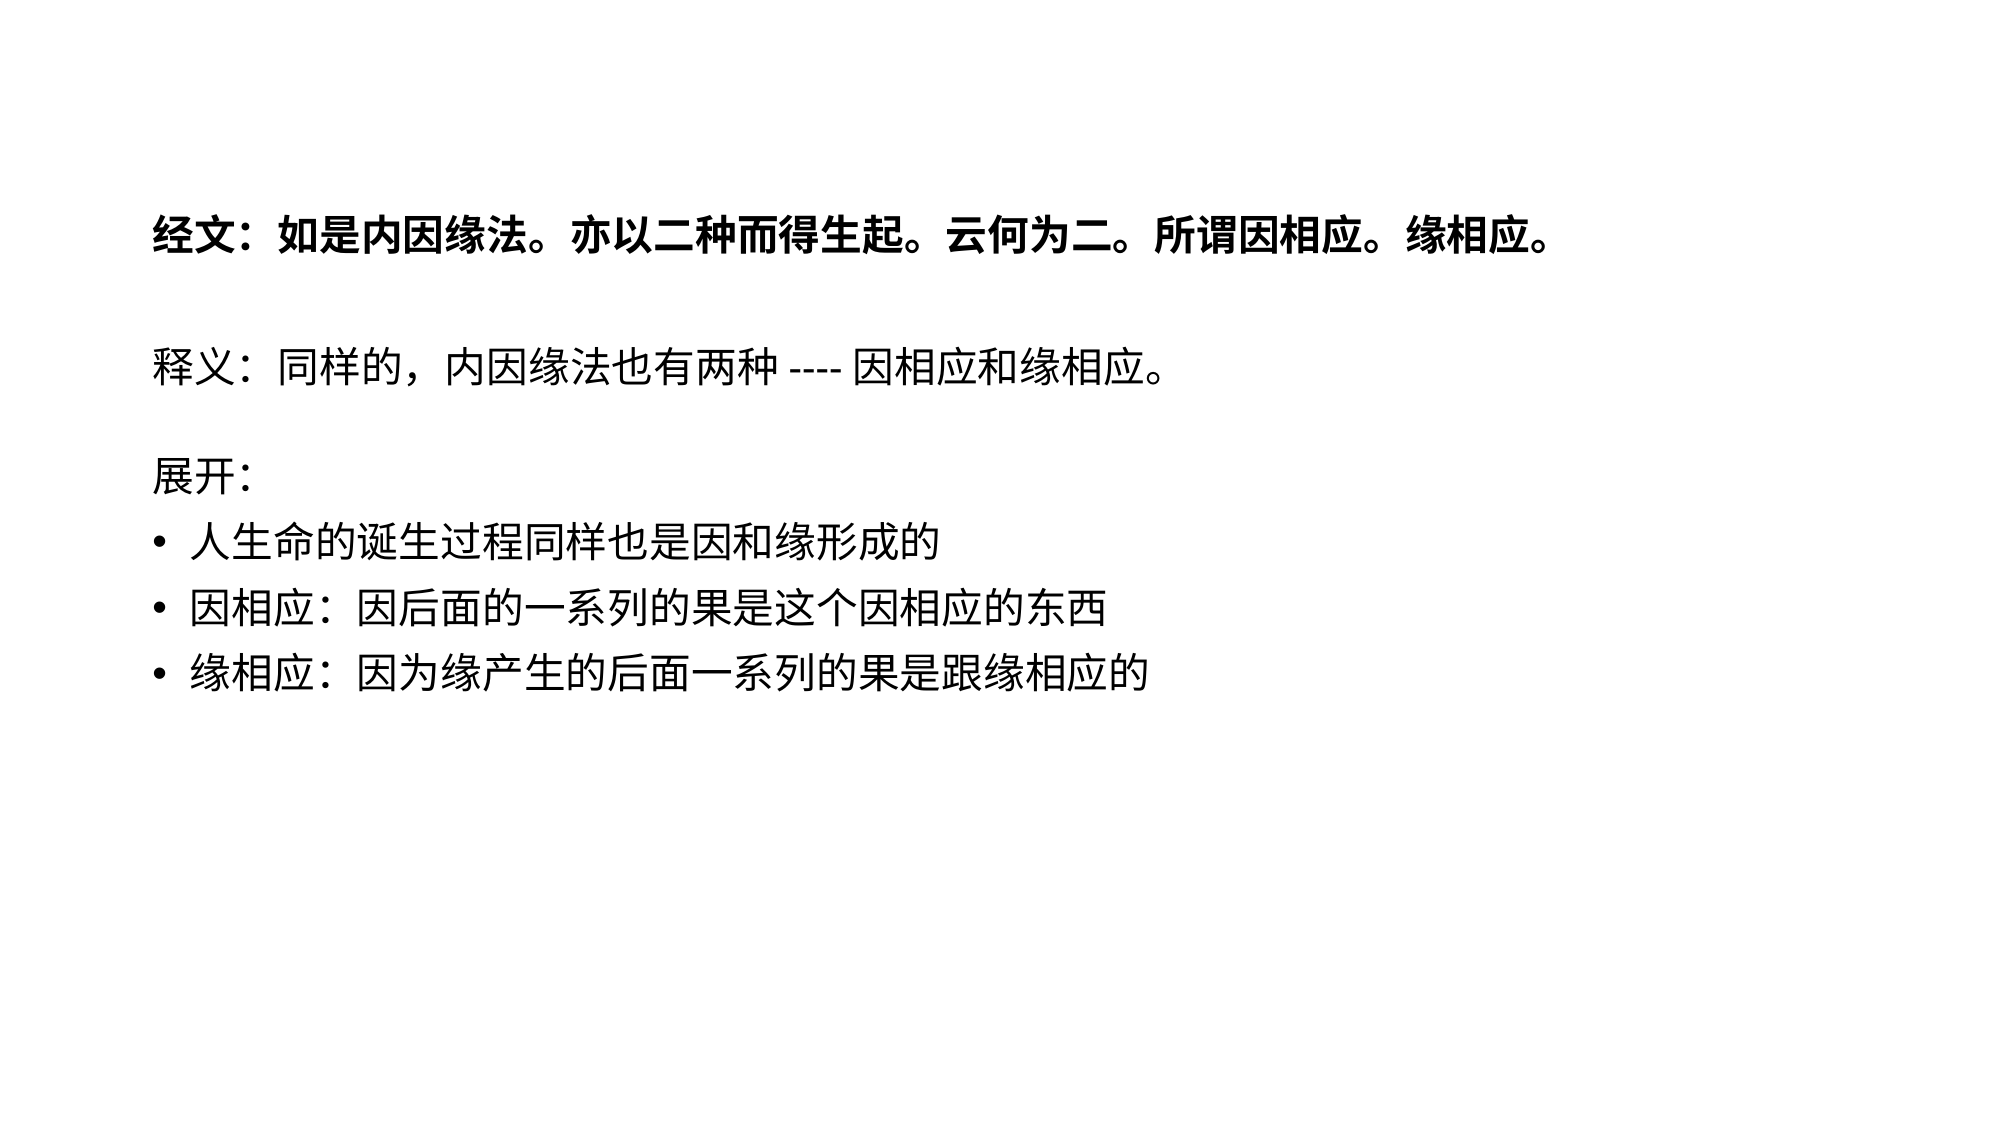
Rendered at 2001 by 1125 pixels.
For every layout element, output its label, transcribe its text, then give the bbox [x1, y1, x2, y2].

list 经文：如是内因缘法。亦以二种而得生起。云何为二。所谓因相应。缘相应。 释义：同样的，内因缘法也有两种----因相应和缘相应。 展开： 人生命的诞生过程同样也是因和缘形成的 因相应：因后面的一系列的果是这个因相应的东西 缘相应：因为缘产生的后面一系列的果是跟缘相应的 [137, 206, 1863, 1024]
